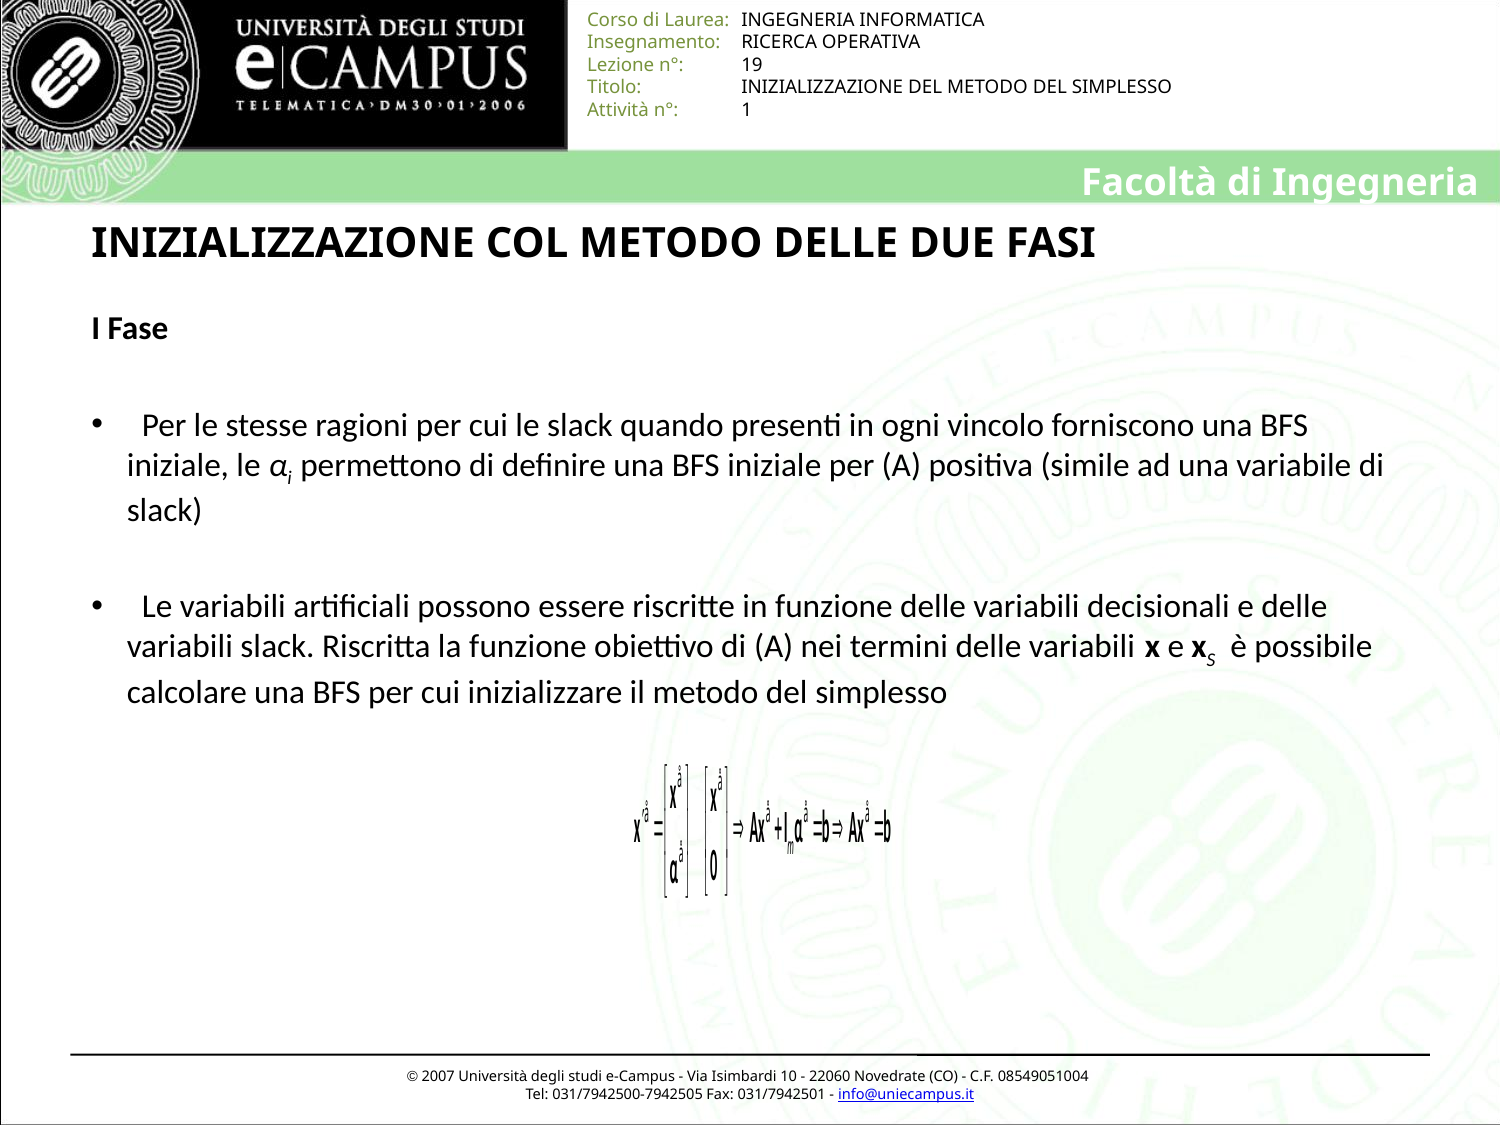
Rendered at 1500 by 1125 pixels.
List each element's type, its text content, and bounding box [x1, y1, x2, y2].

title INIZIALIZZAZIONE COL METODO DELLE DUE FASI [76, 207, 1432, 279]
text_box I Fase Per le stesse ragioni per cui le slack quando presenti in ogni vincolo forniscono una BFS iniziale, le αi permettono di definire una BFS iniziale per (A) positiva (simile ad una variabile di slack) Le variabili artificiali possono essere riscritte in funzione delle variabili decisionali e delle variabili slack. Riscritta la funzione obiettivo di (A) nei termini delle variabili x e xS è possibile calcolare una BFS per cui inizializzare il metodo del simplesso [76, 299, 1427, 1012]
picture [0, 0, 1500, 1125]
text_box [632, 756, 893, 907]
